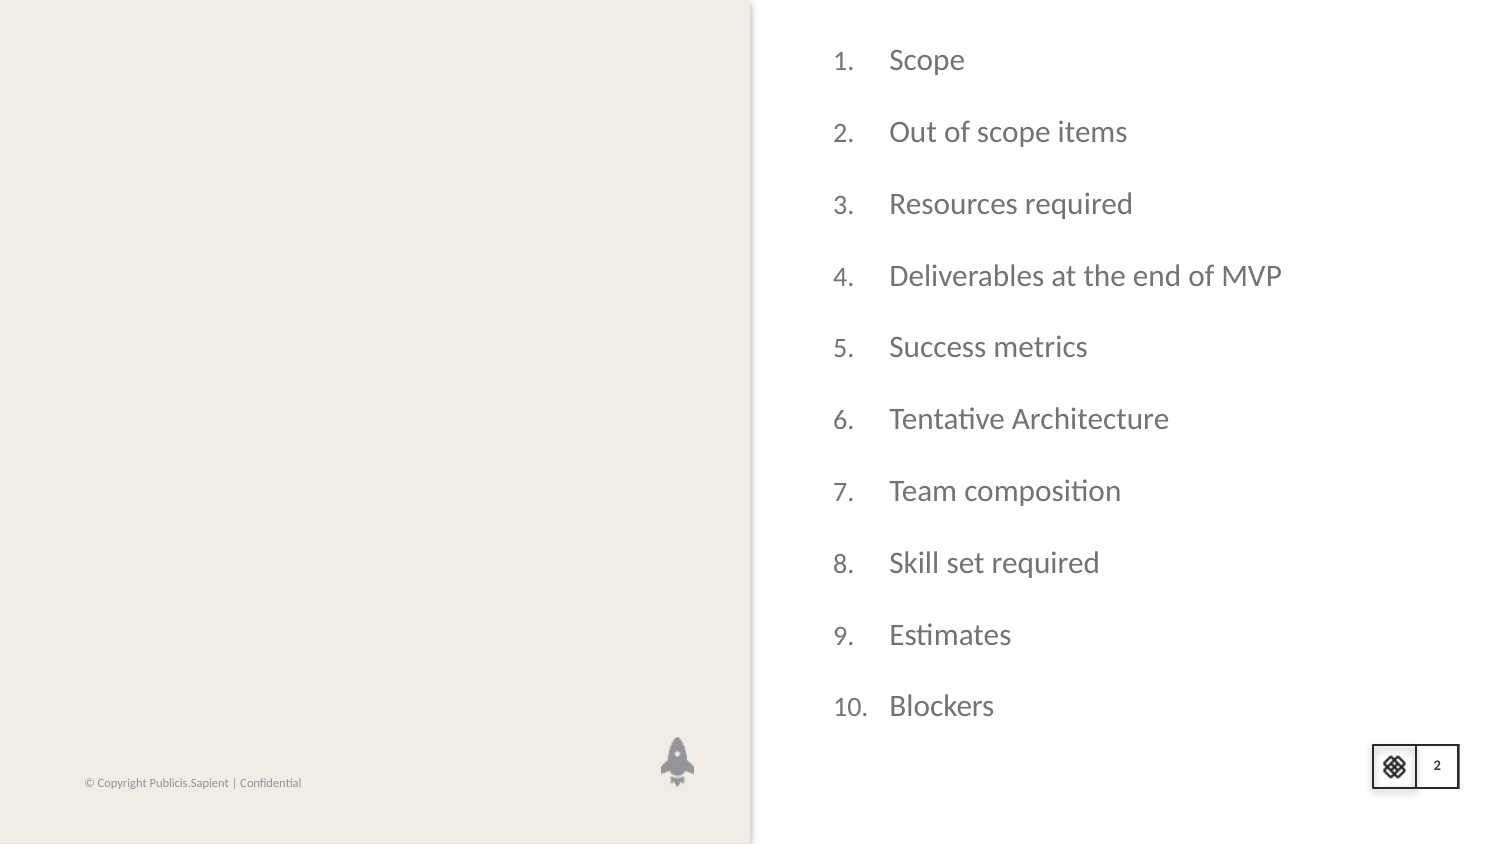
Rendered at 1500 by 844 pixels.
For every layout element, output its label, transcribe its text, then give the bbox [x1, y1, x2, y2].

list Scope Out of scope items Resources required Deliverables at the end of MVP Success metrics Tentative Architecture Team composition Skill set required Estimates Blockers [833, 39, 1399, 844]
picture [661, 737, 694, 788]
picture [1399, 745, 1415, 788]
